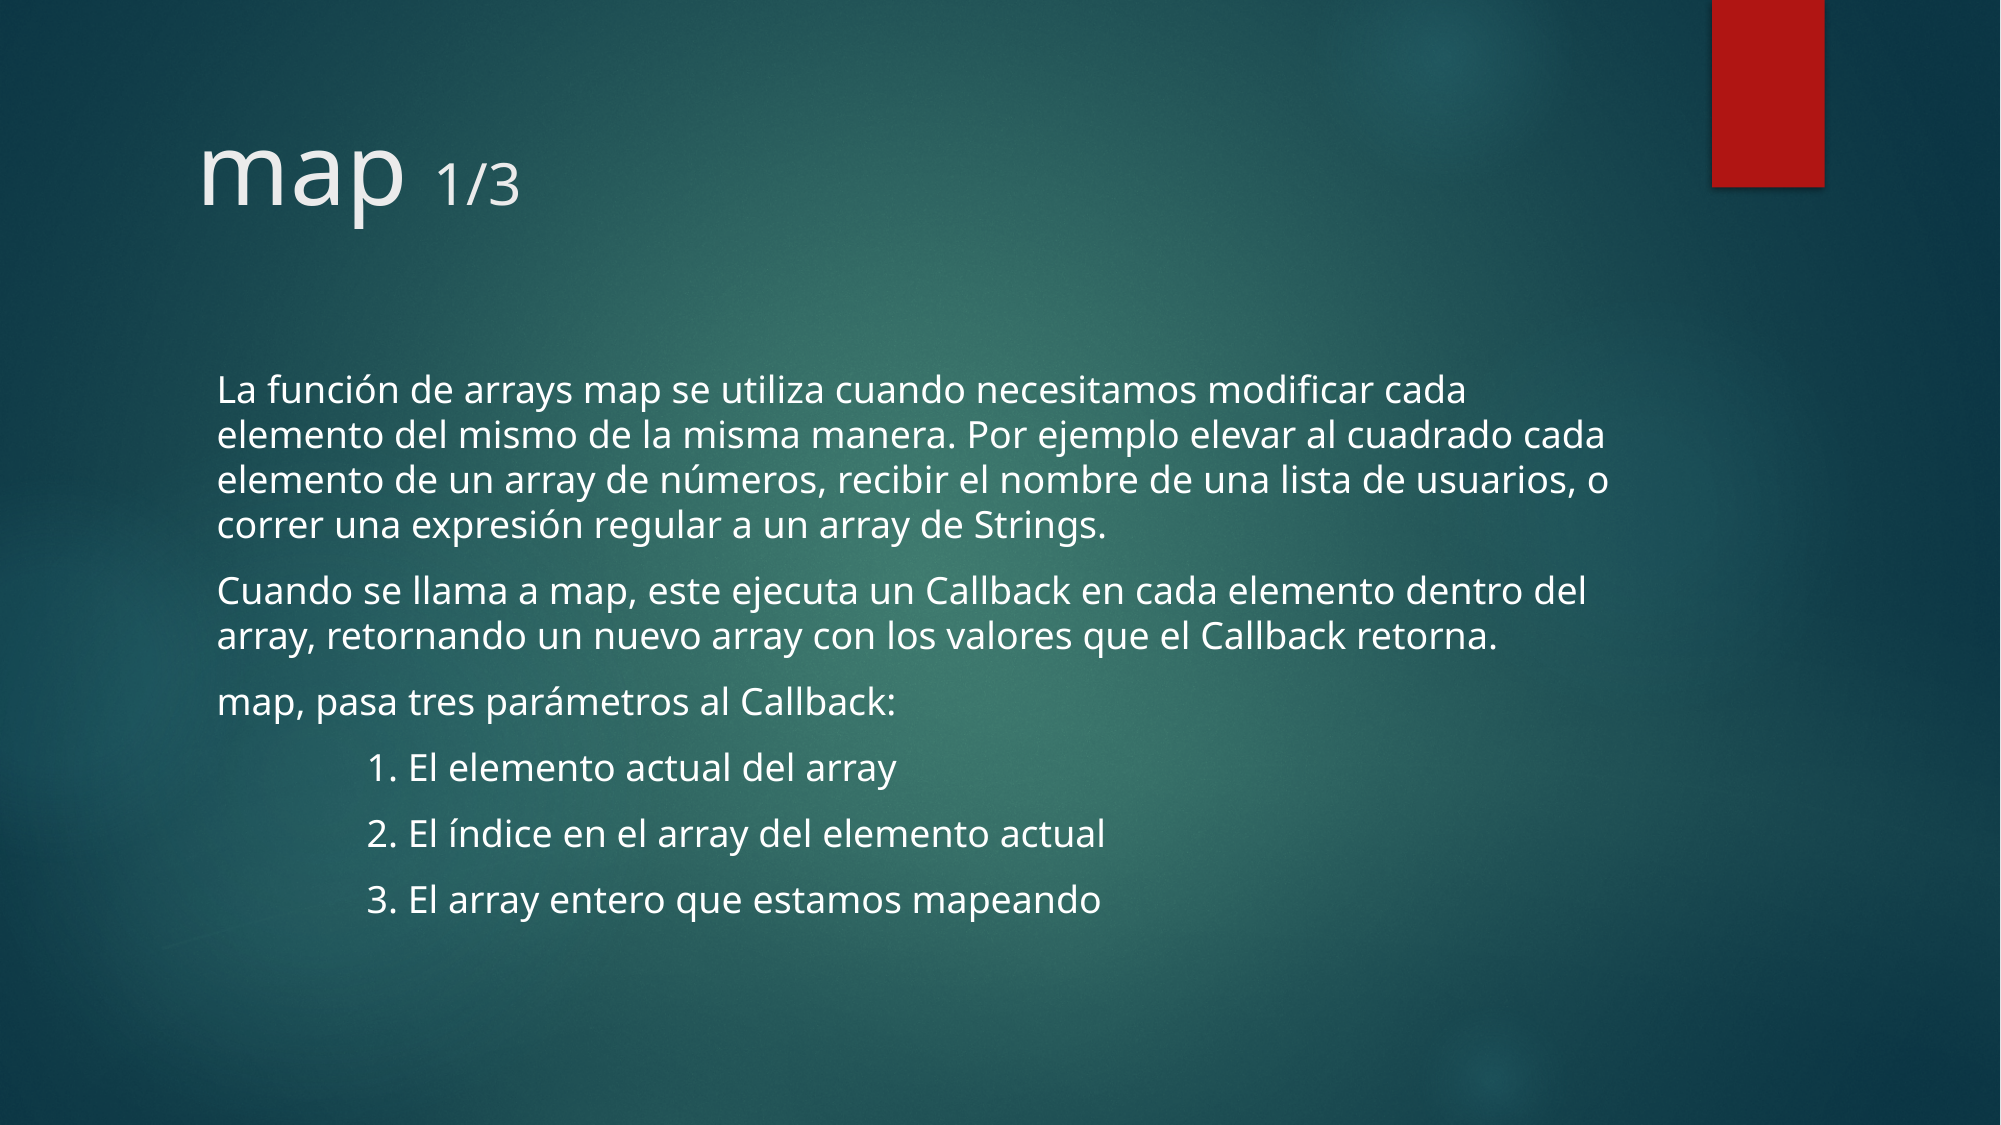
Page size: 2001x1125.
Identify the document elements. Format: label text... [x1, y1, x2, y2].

picture [0, 0, 2001, 1125]
title map 1/3 [181, 98, 1630, 248]
list La función de arrays map se utiliza cuando necesitamos modificar cada elemento del mismo de la misma manera. Por ejemplo elevar al cuadrado cada elemento de un array de números, recibir el nombre de una lista de usuarios, o correr una expresión regular a un array de Strings. Cuando se llama a map, este ejecuta un Callback en cada elemento dentro del array, retornando un nuevo array con los valores que el Callback retorna. map, pasa tres parámetros al Callback: 1. El elemento actual del array 2. El índice en el array del elemento actual 3. El array entero que estamos mapeando [201, 263, 1650, 1024]
